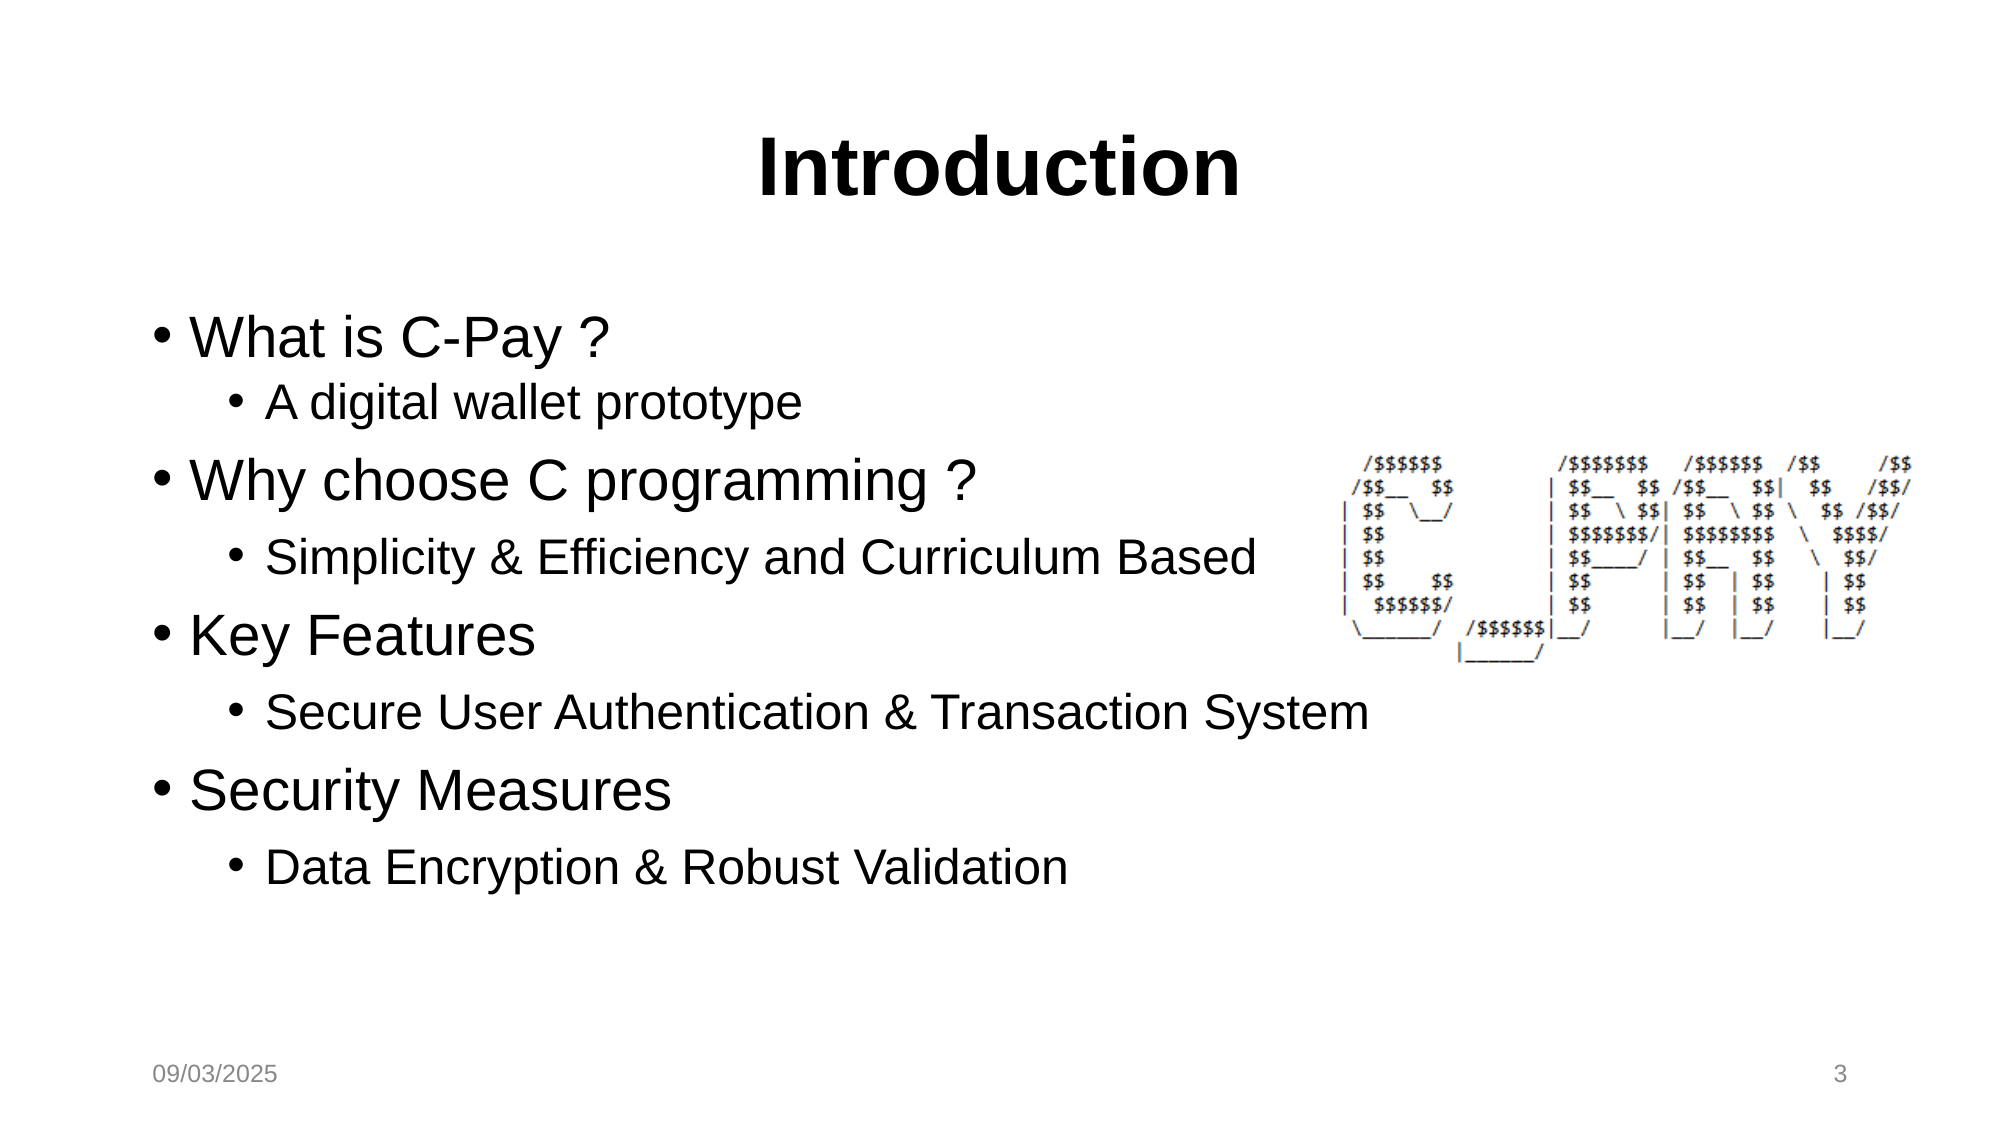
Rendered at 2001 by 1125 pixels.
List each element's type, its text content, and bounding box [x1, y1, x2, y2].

picture [1312, 430, 1962, 694]
title Introduction [137, 59, 1863, 278]
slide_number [137, 1042, 588, 1103]
list What is C-Pay ? A digital wallet prototype Why choose C programming ? Simplicity & Efficiency and Curriculum Based Key Features Secure User Authentication & Transaction System Security Measures Data Encryption & Robust Validation [137, 299, 1863, 1014]
slide_number 3 [1412, 1042, 1863, 1103]
